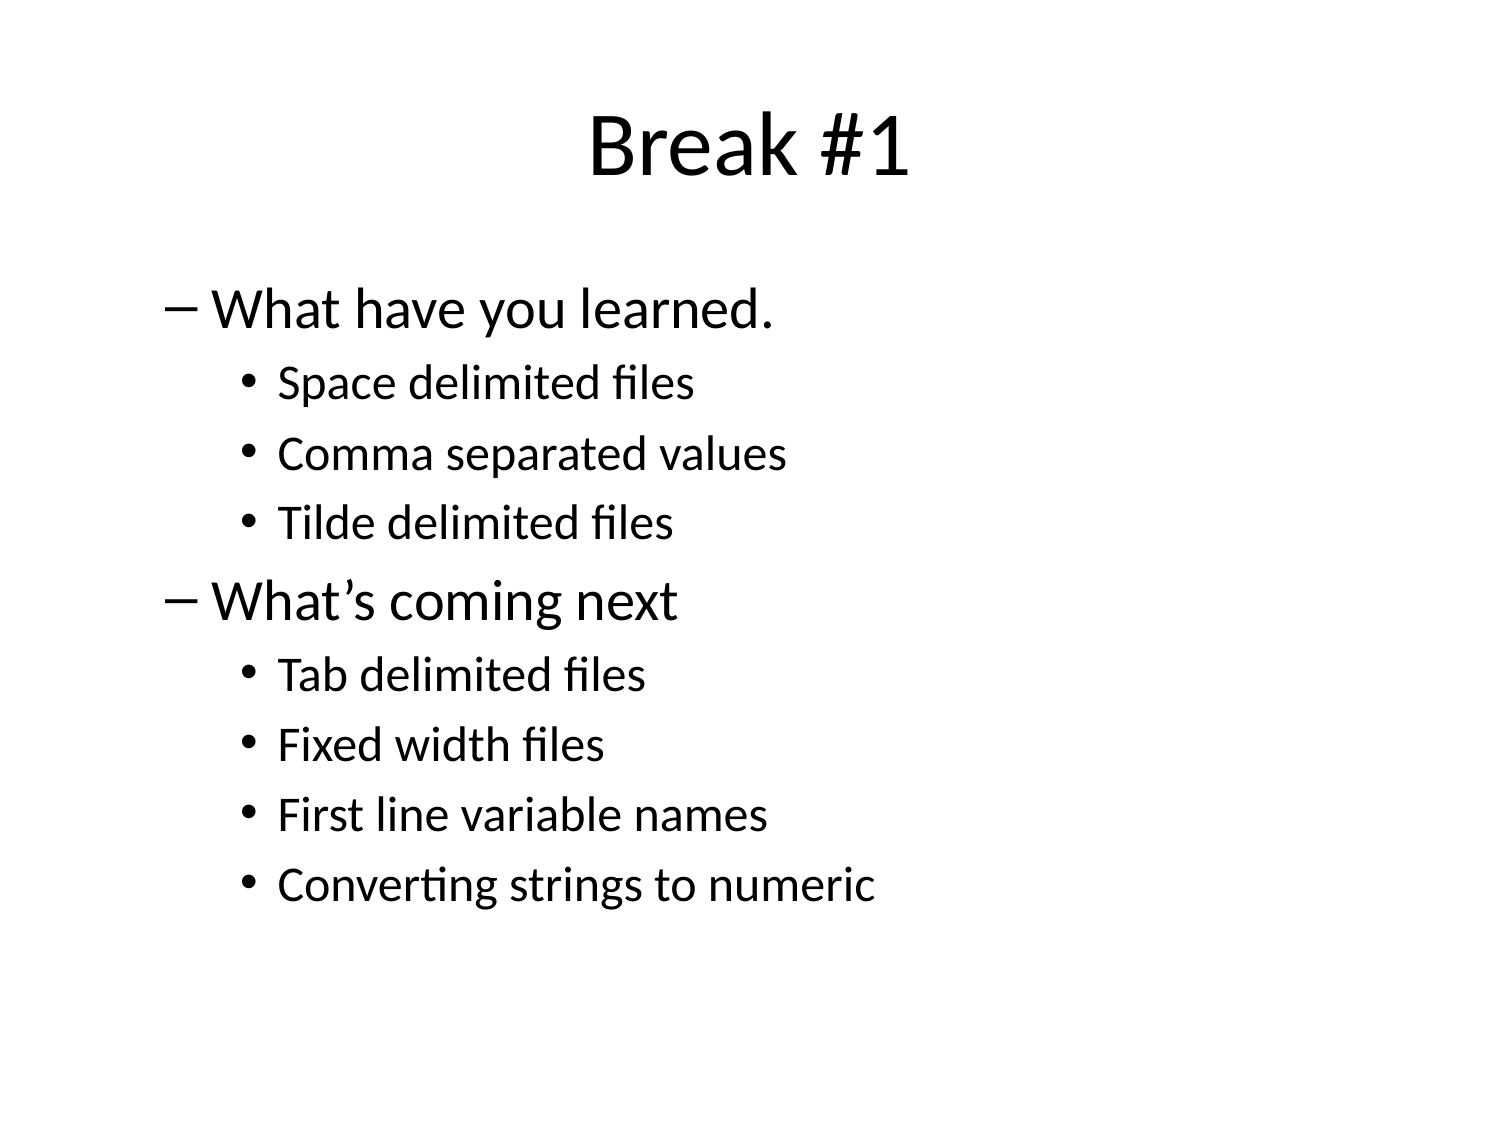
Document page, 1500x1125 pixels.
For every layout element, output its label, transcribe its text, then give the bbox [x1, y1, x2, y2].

list What have you learned. Space delimited files Comma separated values Tilde delimited files What’s coming next Tab delimited files Fixed width files First line variable names Converting strings to numeric [75, 262, 1425, 1005]
title Break #1 [75, 45, 1425, 233]
